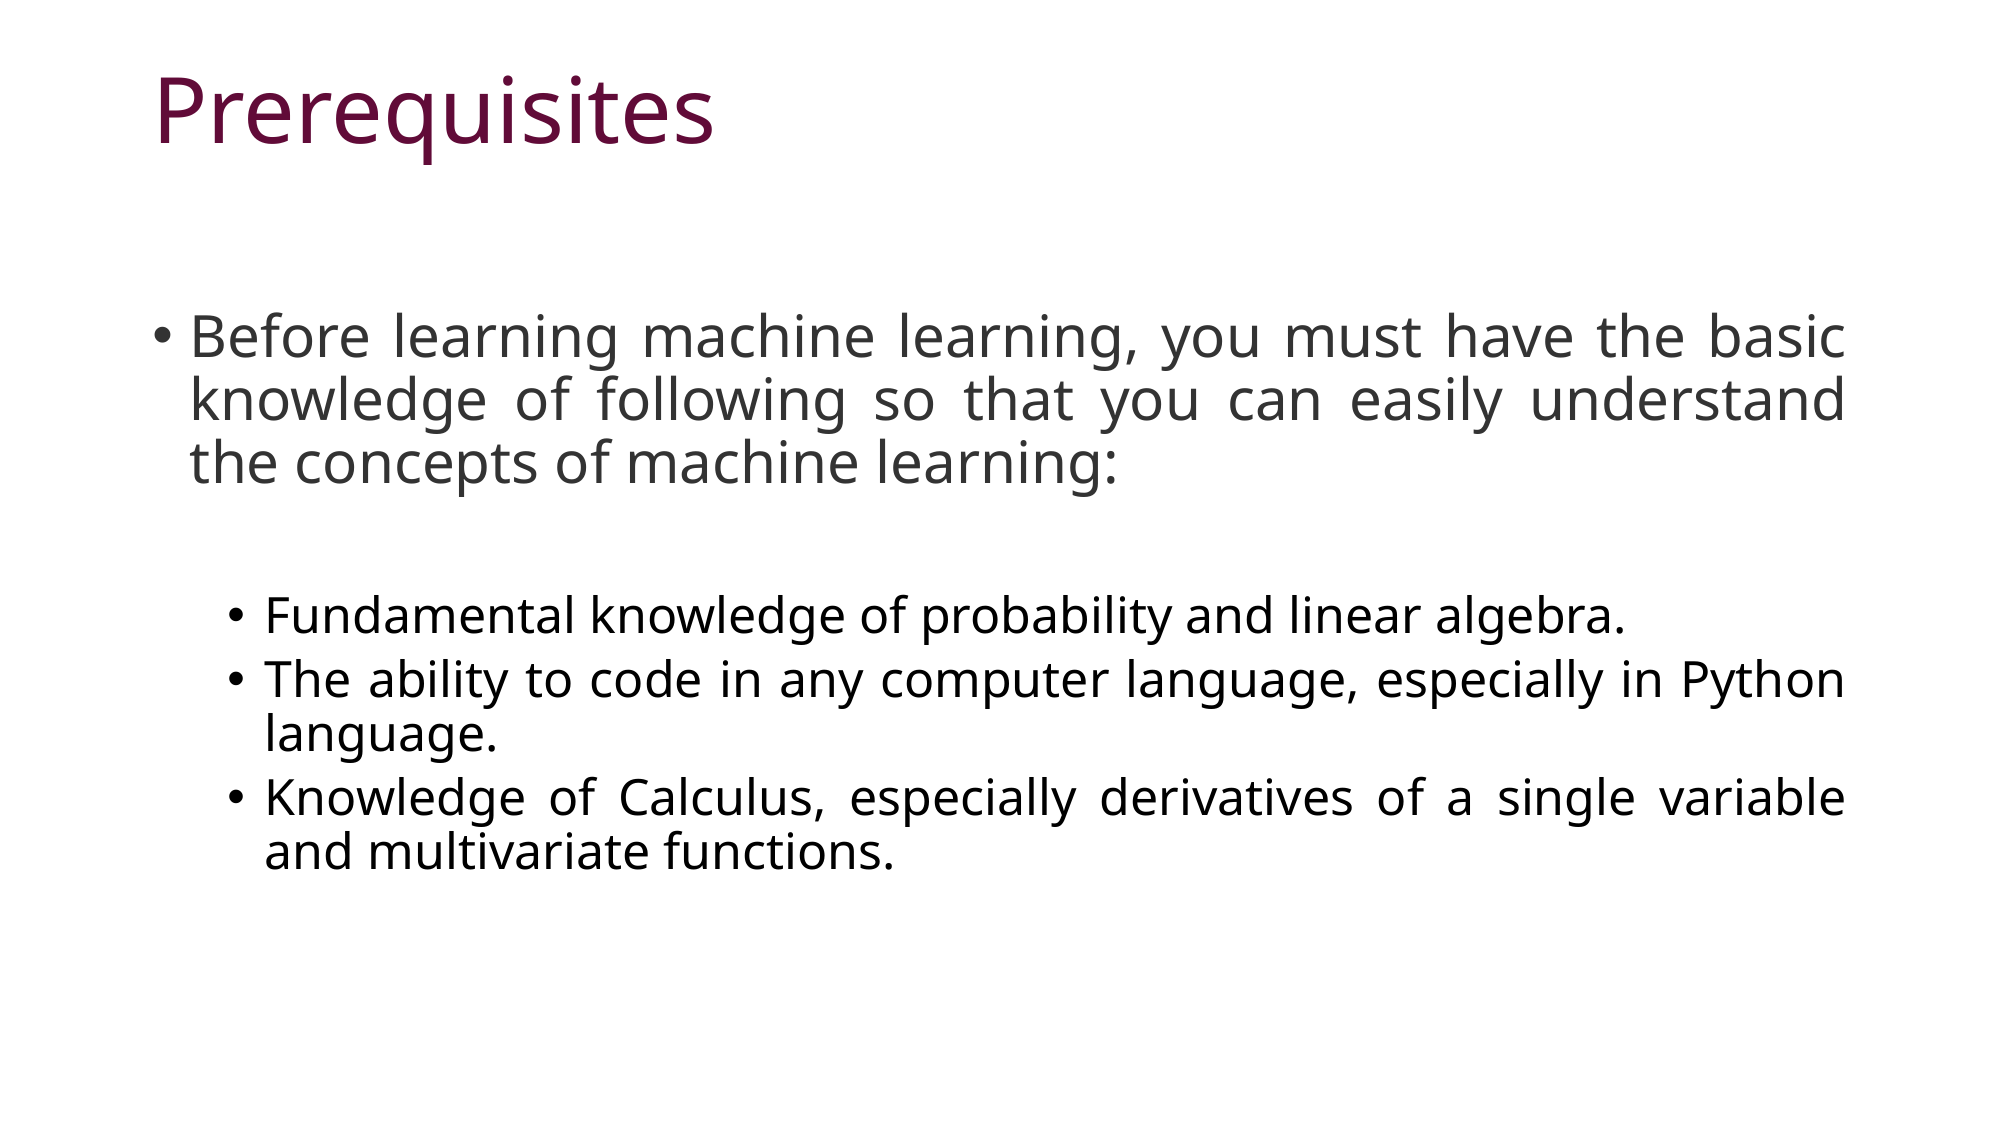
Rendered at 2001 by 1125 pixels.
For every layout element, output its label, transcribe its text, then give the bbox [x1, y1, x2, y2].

title Prerequisites [137, 59, 1863, 278]
list Before learning machine learning, you must have the basic knowledge of following so that you can easily understand the concepts of machine learning: Fundamental knowledge of probability and linear algebra. The ability to code in any computer language, especially in Python language. Knowledge of Calculus, especially derivatives of a single variable and multivariate functions. [137, 299, 1863, 1014]
